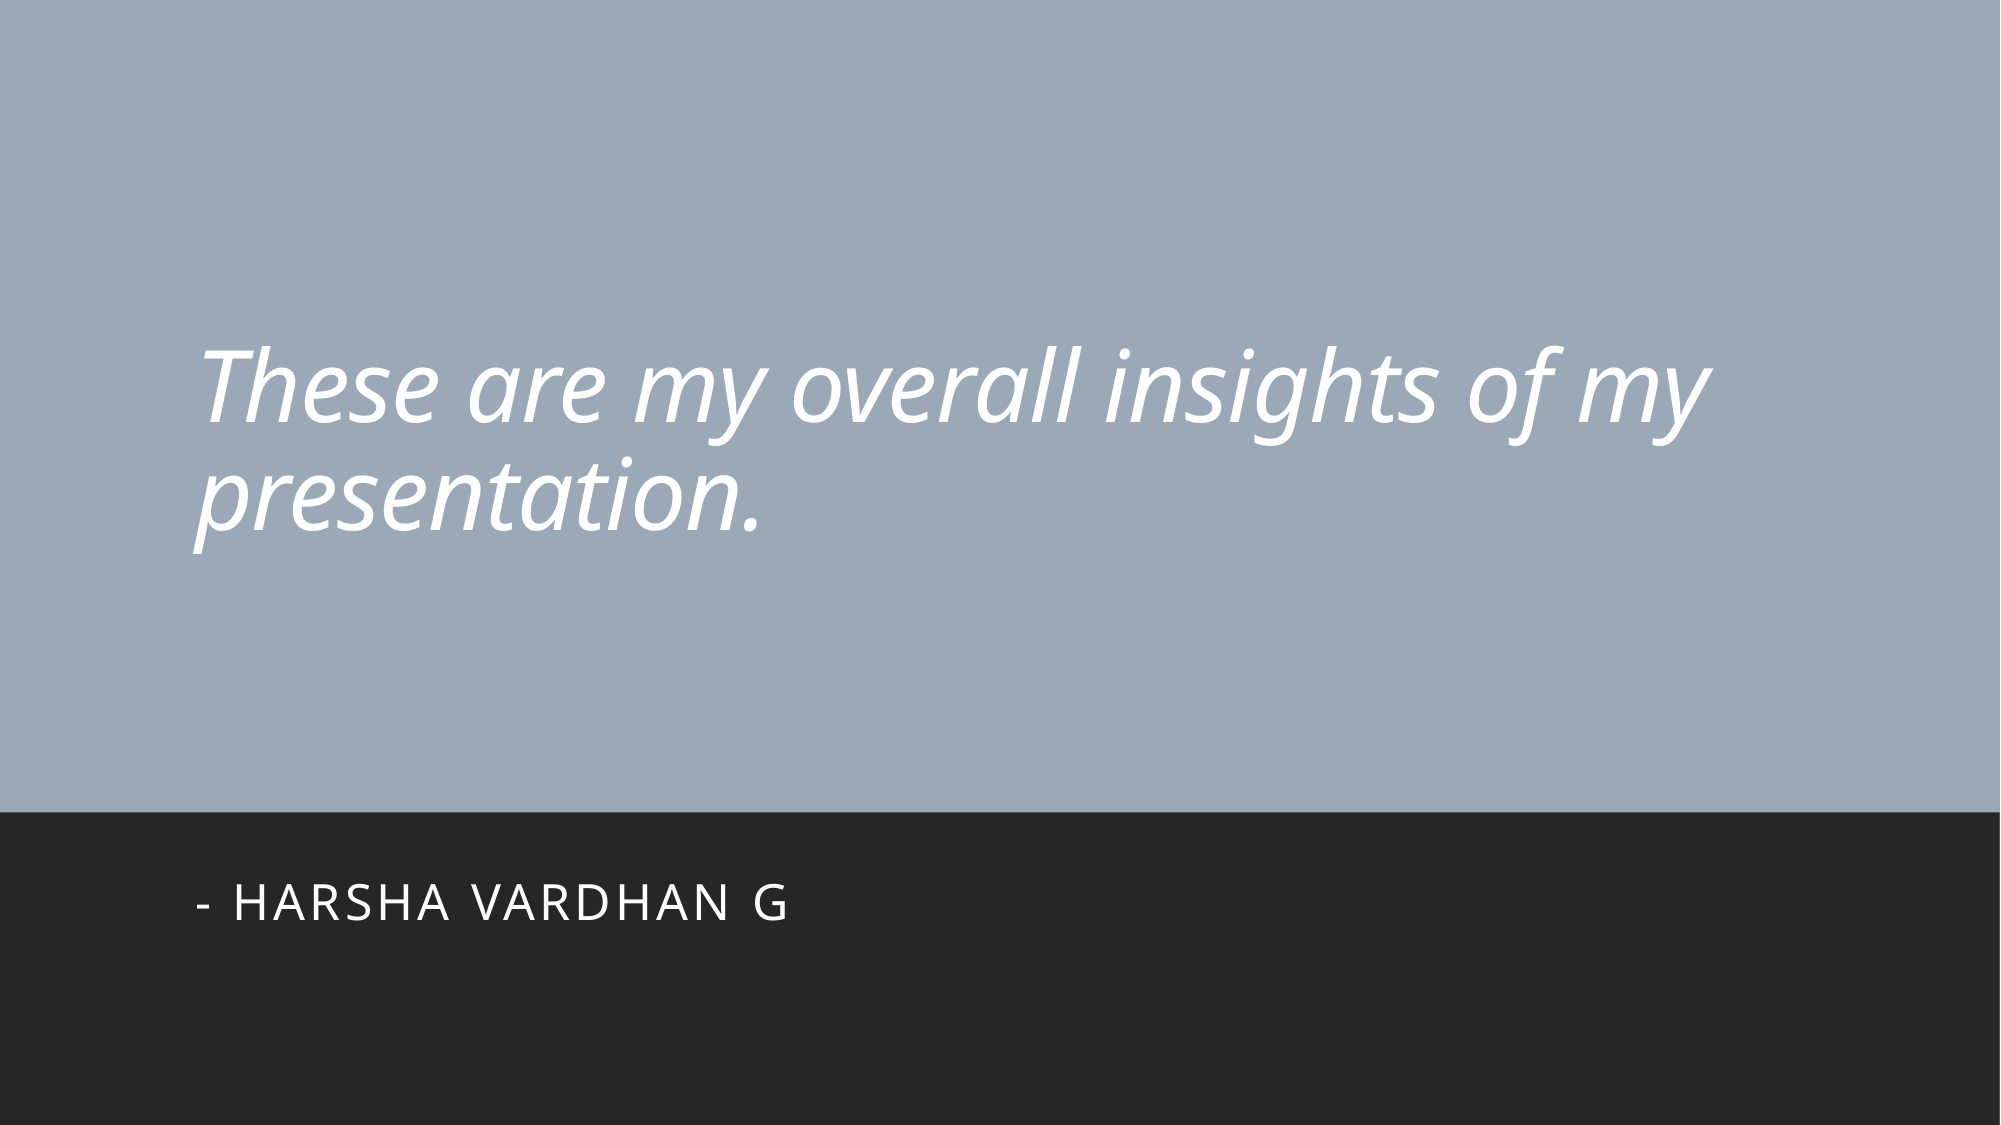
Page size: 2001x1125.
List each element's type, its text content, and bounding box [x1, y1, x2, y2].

text_box [0, 811, 2000, 1125]
subtitle - Harsha Vardhan g [180, 857, 1831, 1045]
text_box [0, 0, 2000, 811]
title These are my overall insights of my presentation. [180, 124, 1830, 763]
